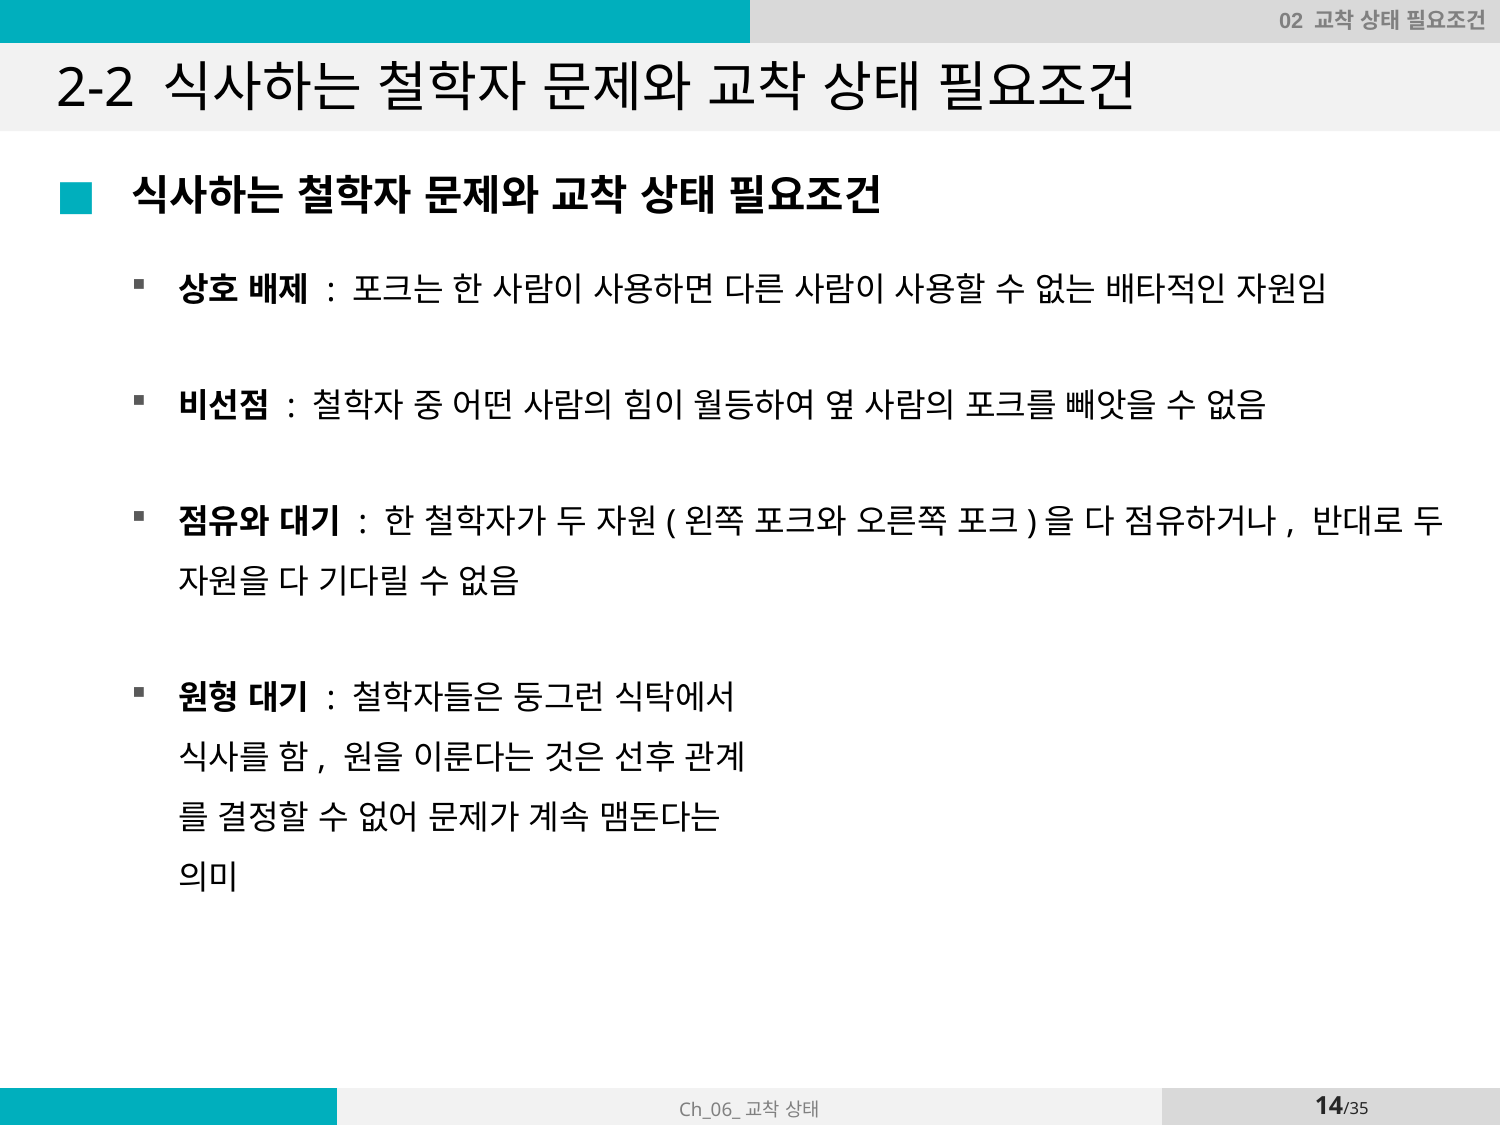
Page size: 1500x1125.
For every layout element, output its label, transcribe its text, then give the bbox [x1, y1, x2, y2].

text_box 02 교착 상태 필요조건 [1234, 0, 1500, 41]
title 2-2 식사하는 철학자 문제와 교착 상태 필요조건 [41, 42, 1459, 128]
list 식사하는 철학자 문제와 교착 상태 필요조건 상호 배제 : 포크는 한 사람이 사용하면 다른 사람이 사용할 수 없는 배타적인 자원임 비선점 : 철학자 중 어떤 사람의 힘이 월등하여 옆 사람의 포크를 빼앗을 수 없음 점유와 대기 : 한 철학자가 두 자원(왼쪽 포크와 오른쪽 포크)을 다 점유하거나, 반대로 두 자원을 다 기다릴 수 없음 원형 대기 : 철학자들은 둥그런 식탁에서 식사를 함, 원을 이룬다는 것은 선후 관계 를 결정할 수 없어 문제가 계속 맴돈다는 의미 [41, 160, 1459, 1036]
